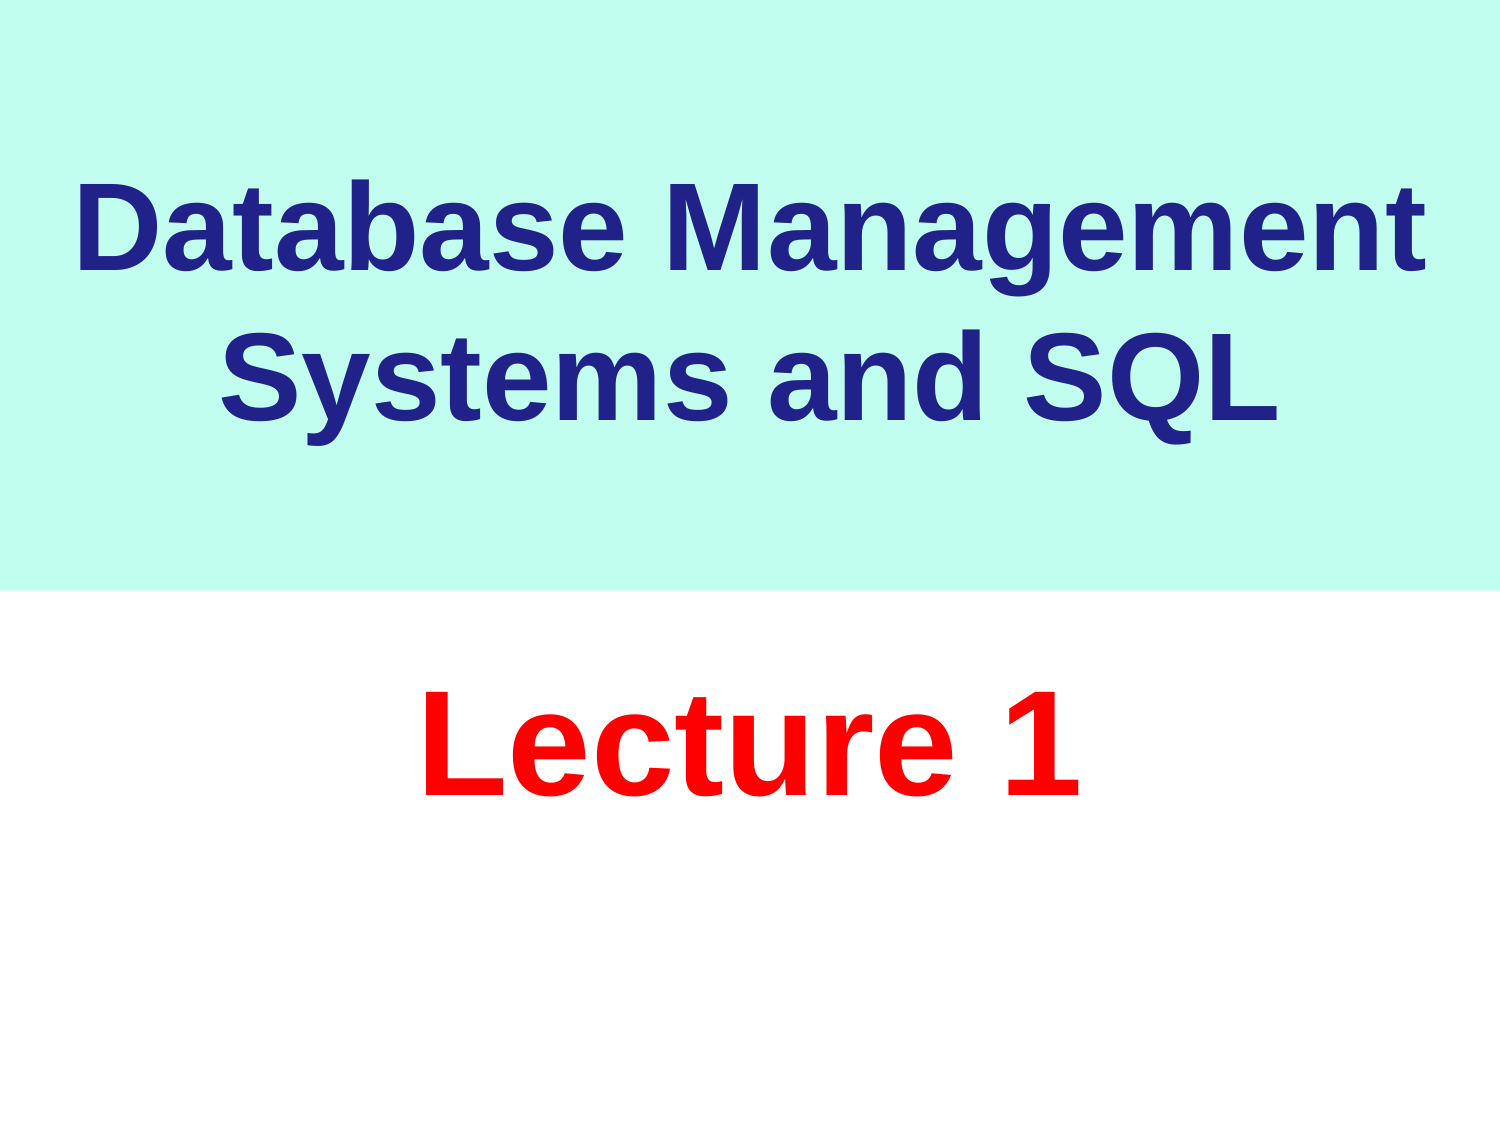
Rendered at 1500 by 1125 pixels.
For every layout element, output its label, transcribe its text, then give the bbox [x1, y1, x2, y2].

subtitle Lecture 1 [225, 637, 1275, 738]
title Database Management Systems and SQL [0, 0, 1500, 591]
